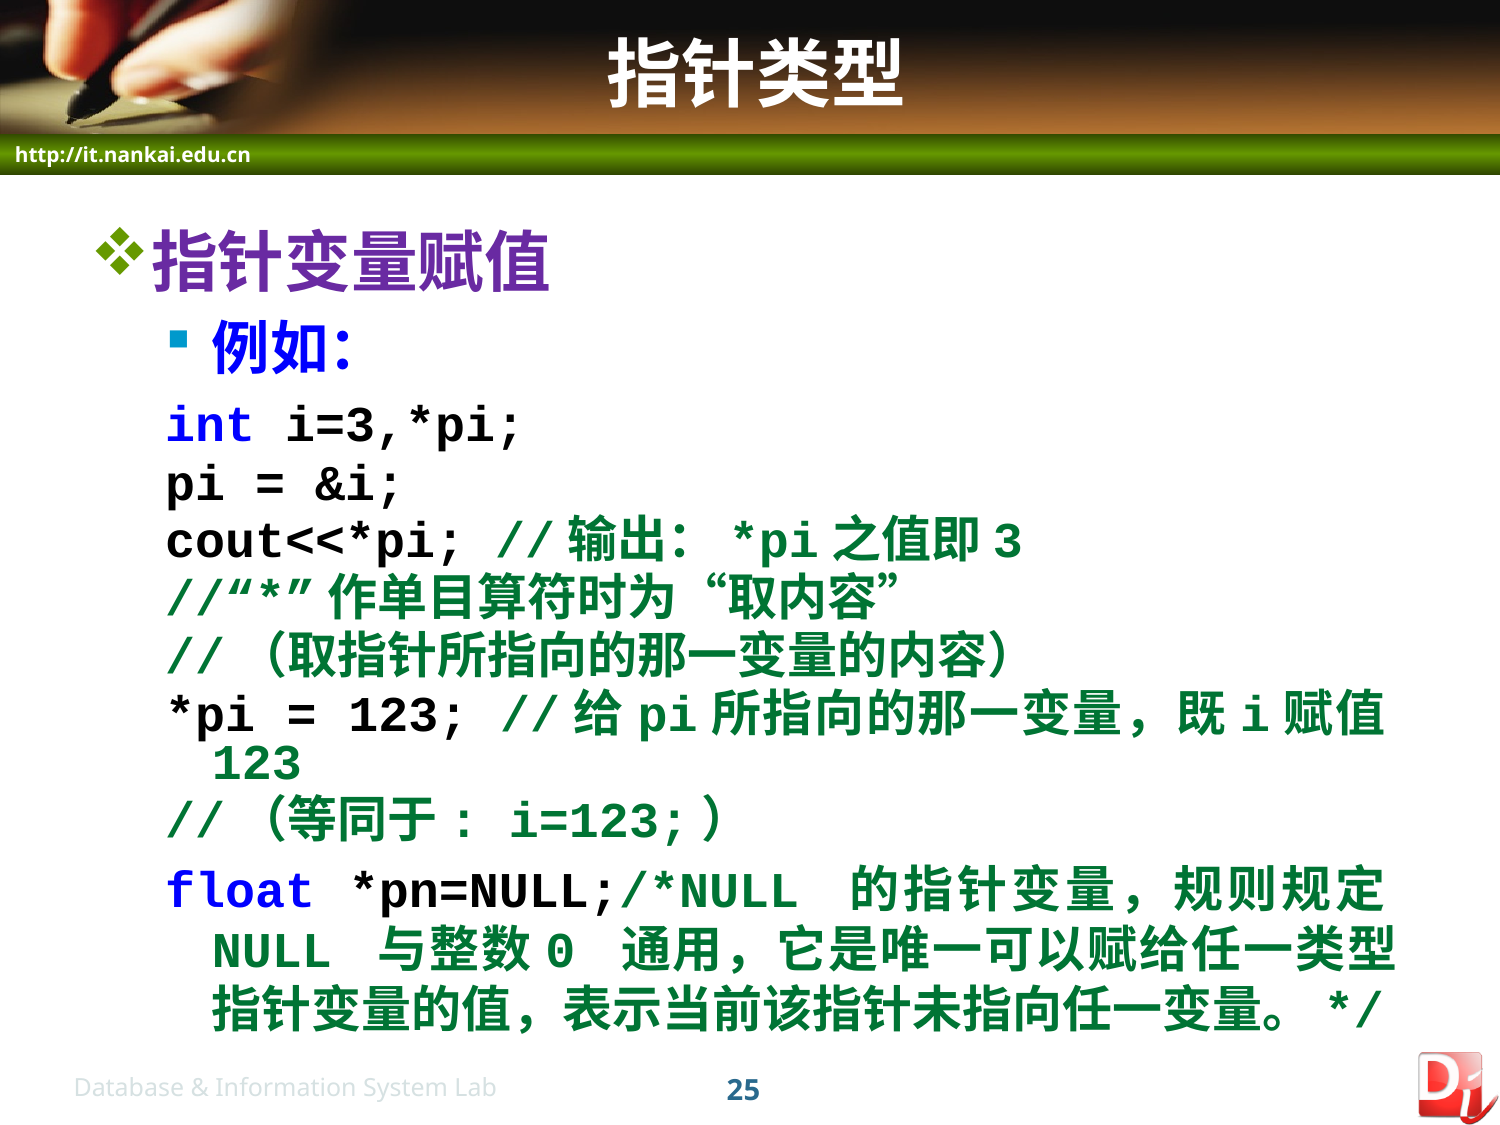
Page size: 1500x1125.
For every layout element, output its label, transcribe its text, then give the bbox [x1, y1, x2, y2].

slide_number 25 [607, 1063, 880, 1112]
list 指针变量赋值 例如： int i=3,*pi; pi = &i; cout<<*pi; //输出：*pi之值即3 //“*”作单目算符时为“取内容” //（取指针所指向的那一变量的内容） *pi = 123; //给pi所指向的那一变量，既i赋值123 //（等同于: i=123;） float *pn=NULL;/*NULL 的指针变量，规则规定NULL 与整数0 通用，它是唯一可以赋给任一类型指针变量的值，表示当前该指针未指向任一变量。*/ [74, 212, 1413, 1038]
picture [1417, 1052, 1500, 1125]
title 指针类型 [74, 24, 1438, 118]
picture [0, 0, 1500, 134]
footer Database & Information System Lab [58, 1064, 598, 1114]
